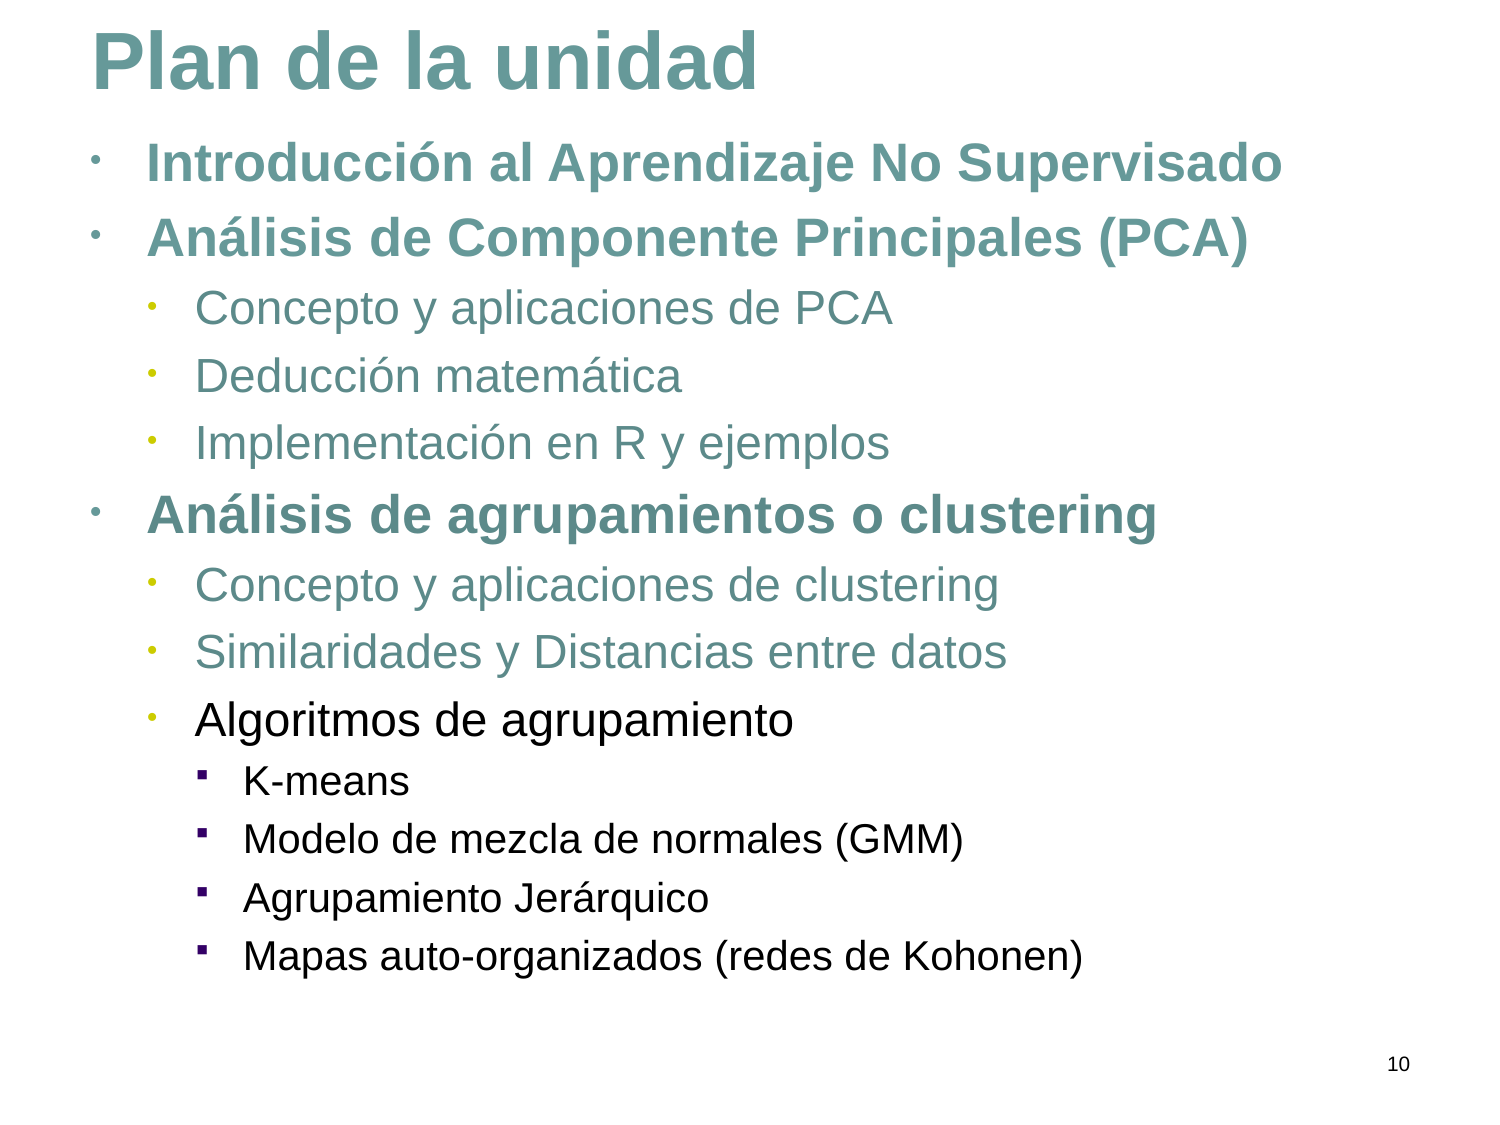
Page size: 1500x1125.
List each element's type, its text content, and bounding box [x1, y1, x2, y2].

list Introducción al Aprendizaje No Supervisado Análisis de Componente Principales (PCA) Concepto y aplicaciones de PCA Deducción matemática Implementación en R y ejemplos Análisis de agrupamientos o clustering Concepto y aplicaciones de clustering Similaridades y Distancias entre datos Algoritmos de agrupamiento K-means Modelo de mezcla de normales (GMM) Agrupamiento Jerárquico Mapas auto-organizados (redes de Kohonen) [17, 119, 1368, 959]
title Plan de la unidad [76, 36, 1352, 114]
slide_number 10 [1074, 1042, 1425, 1118]
